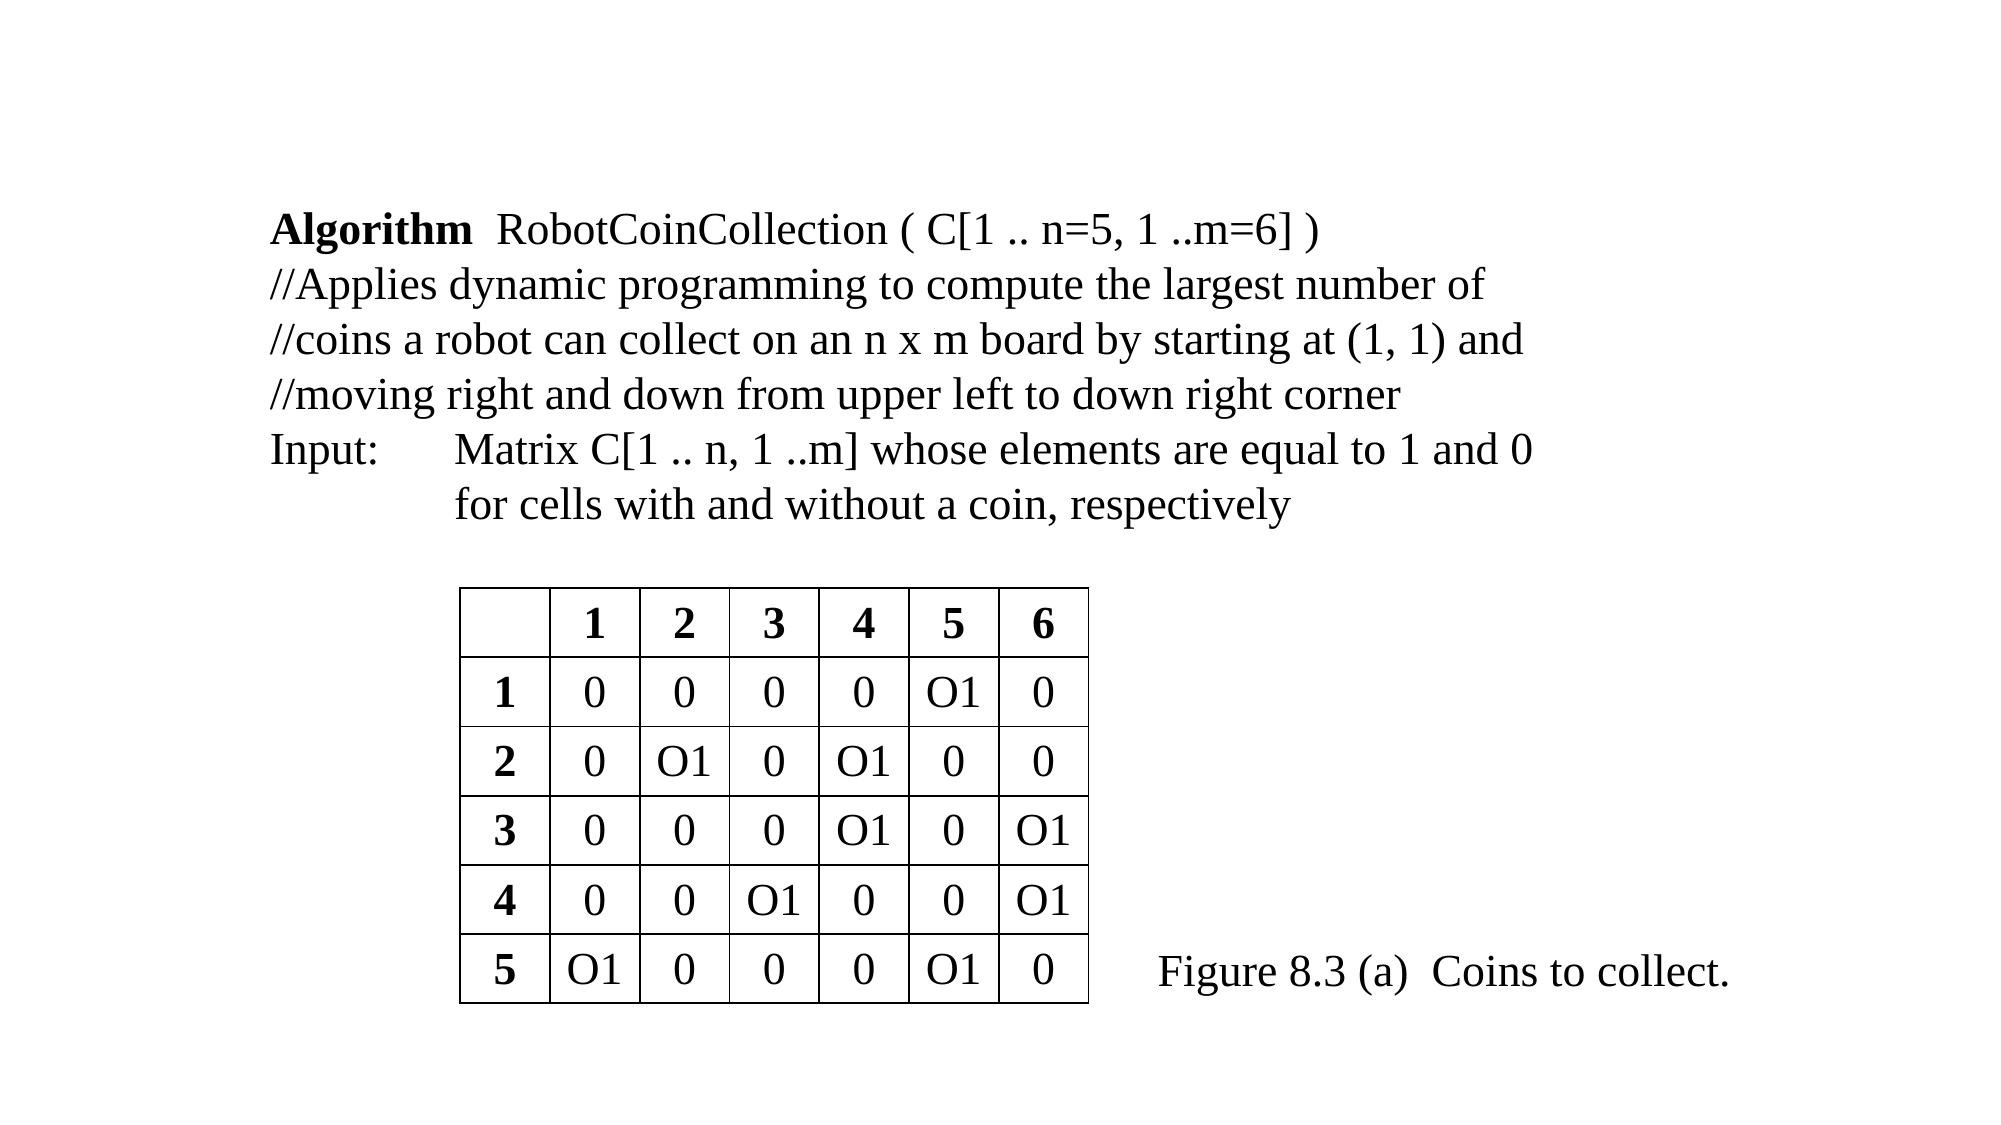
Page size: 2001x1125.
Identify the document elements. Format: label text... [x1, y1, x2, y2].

table_header 4 [820, 589, 908, 656]
table_header 1 [551, 589, 639, 656]
table_cell O1 [641, 727, 729, 795]
table_cell 0 [641, 935, 729, 1002]
table_cell 0 [1000, 658, 1088, 726]
table_cell 0 [551, 658, 639, 726]
table_header 5 [910, 589, 998, 656]
table_cell 1 [461, 658, 549, 726]
text_box Figure 8.3 (a) Coins to collect. [1142, 932, 1746, 1003]
table_cell 0 [910, 866, 998, 933]
table_cell 0 [730, 935, 818, 1002]
table_cell O1 [820, 797, 908, 864]
table_cell 0 [820, 658, 908, 726]
table_header [461, 589, 549, 656]
table_header 3 [730, 589, 818, 656]
text_box Algorithm RobotCoinCollection ( C[1 .. n=5, 1 ..m=6] ) //Applies dynamic programming to compute the largest number of //coins a robot can collect on an n x m board by starting at (1, 1) and //moving right and down from upper left to down right corner Input: Matrix C[1 .. n, 1 ..m] whose elements are equal to 1 and 0 for cells with and without a coin, respectively [255, 191, 1735, 537]
table_cell 0 [641, 866, 729, 933]
table_header 2 [641, 589, 729, 656]
table_cell 0 [1000, 727, 1088, 795]
table_cell 3 [461, 797, 549, 864]
table_cell O1 [730, 866, 818, 933]
table_cell 0 [1000, 935, 1088, 1002]
table_cell O1 [910, 658, 998, 726]
table_cell O1 [1000, 797, 1088, 864]
table_cell 0 [551, 797, 639, 864]
table_cell 0 [551, 866, 639, 933]
table_cell 0 [910, 727, 998, 795]
table_cell 0 [551, 727, 639, 795]
table_cell O1 [910, 935, 998, 1002]
table_cell 2 [461, 727, 549, 795]
table_cell 0 [820, 935, 908, 1002]
table_cell O1 [551, 935, 639, 1002]
table_header 6 [1000, 589, 1088, 656]
table_cell 4 [461, 866, 549, 933]
table_cell 0 [910, 797, 998, 864]
table_cell 0 [641, 797, 729, 864]
table_cell O1 [1000, 866, 1088, 933]
table_cell 0 [730, 658, 818, 726]
table_cell 5 [461, 935, 549, 1002]
table_cell O1 [820, 727, 908, 795]
table_cell 0 [730, 727, 818, 795]
table_cell 0 [730, 797, 818, 864]
table_cell 0 [820, 866, 908, 933]
table_cell 0 [641, 658, 729, 726]
